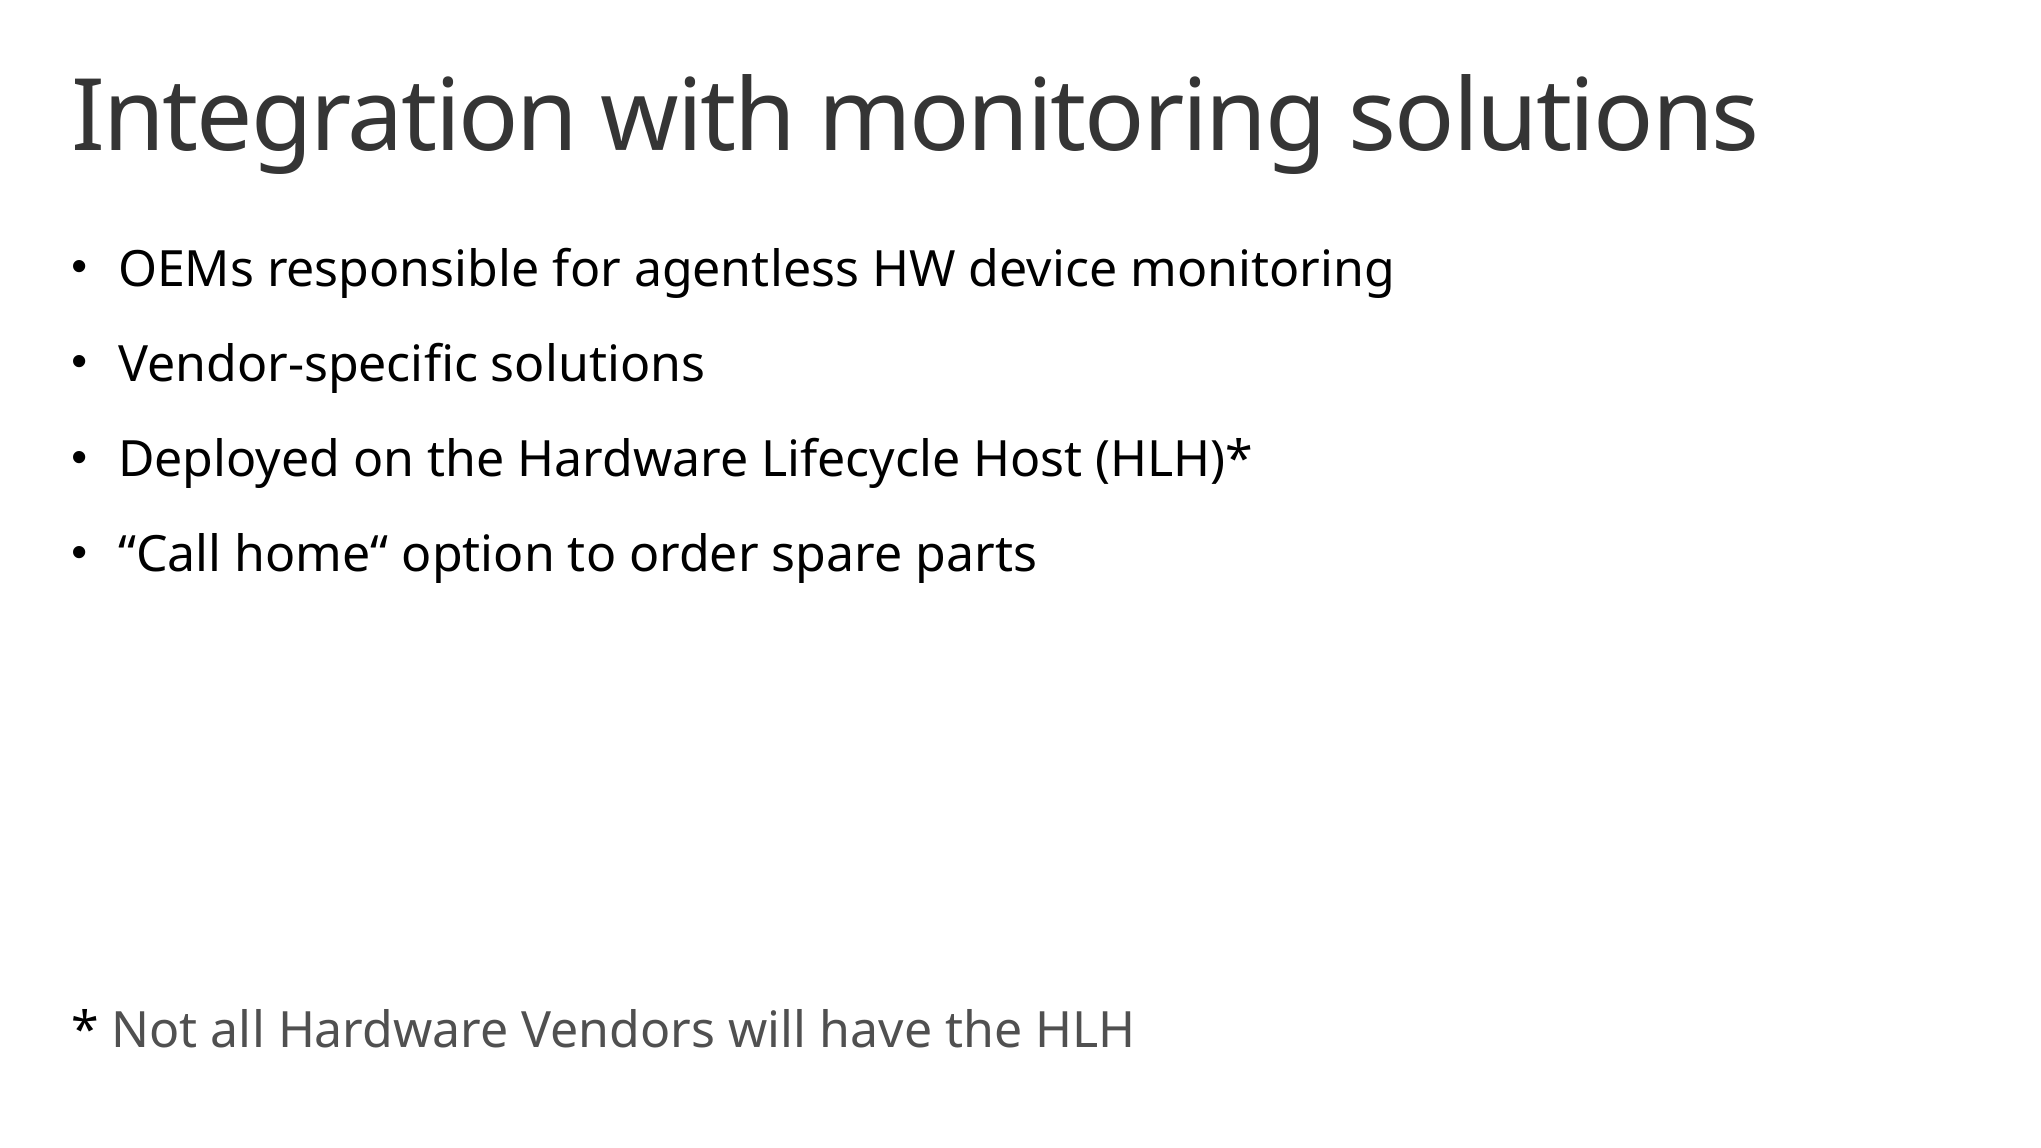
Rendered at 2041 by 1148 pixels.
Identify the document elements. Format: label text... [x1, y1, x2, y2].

title Integration with monitoring solutions [71, 37, 1969, 161]
list OEMs responsible for agentless HW device monitoring Vendor-specific solutions Deployed on the Hardware Lifecycle Host (HLH)* “Call home“ option to order spare parts * Not all Hardware Vendors will have the HLH [71, 230, 1969, 1061]
